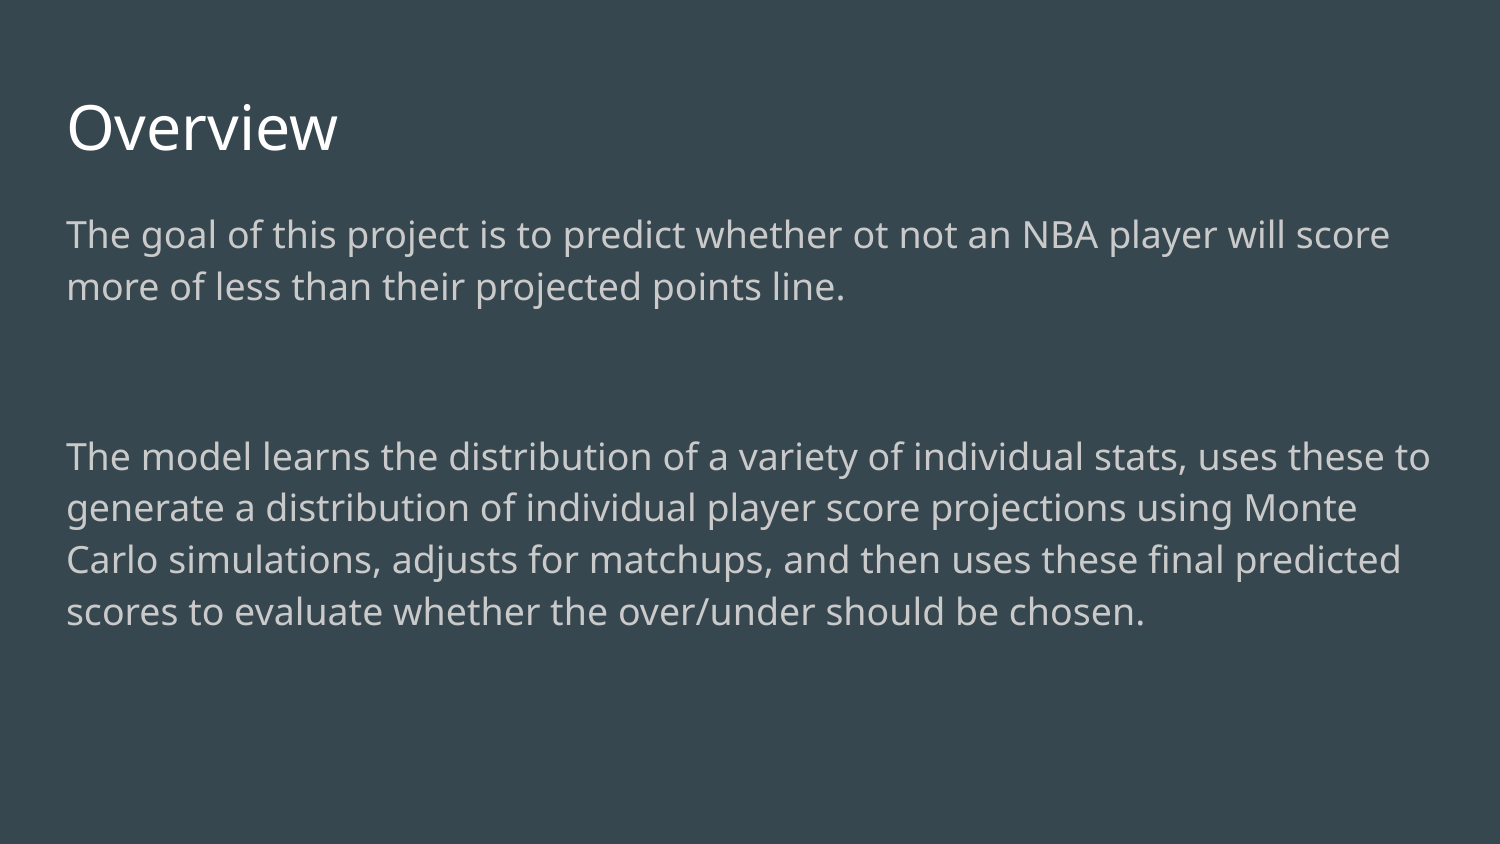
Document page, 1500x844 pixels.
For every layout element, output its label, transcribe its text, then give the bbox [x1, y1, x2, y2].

list The goal of this project is to predict whether ot not an NBA player will score more of less than their projected points line. The model learns the distribution of a variety of individual stats, uses these to generate a distribution of individual player score projections using Monte Carlo simulations, adjusts for matchups, and then uses these final predicted scores to evaluate whether the over/under should be chosen. [51, 189, 1449, 750]
title Overview [51, 72, 1449, 167]
